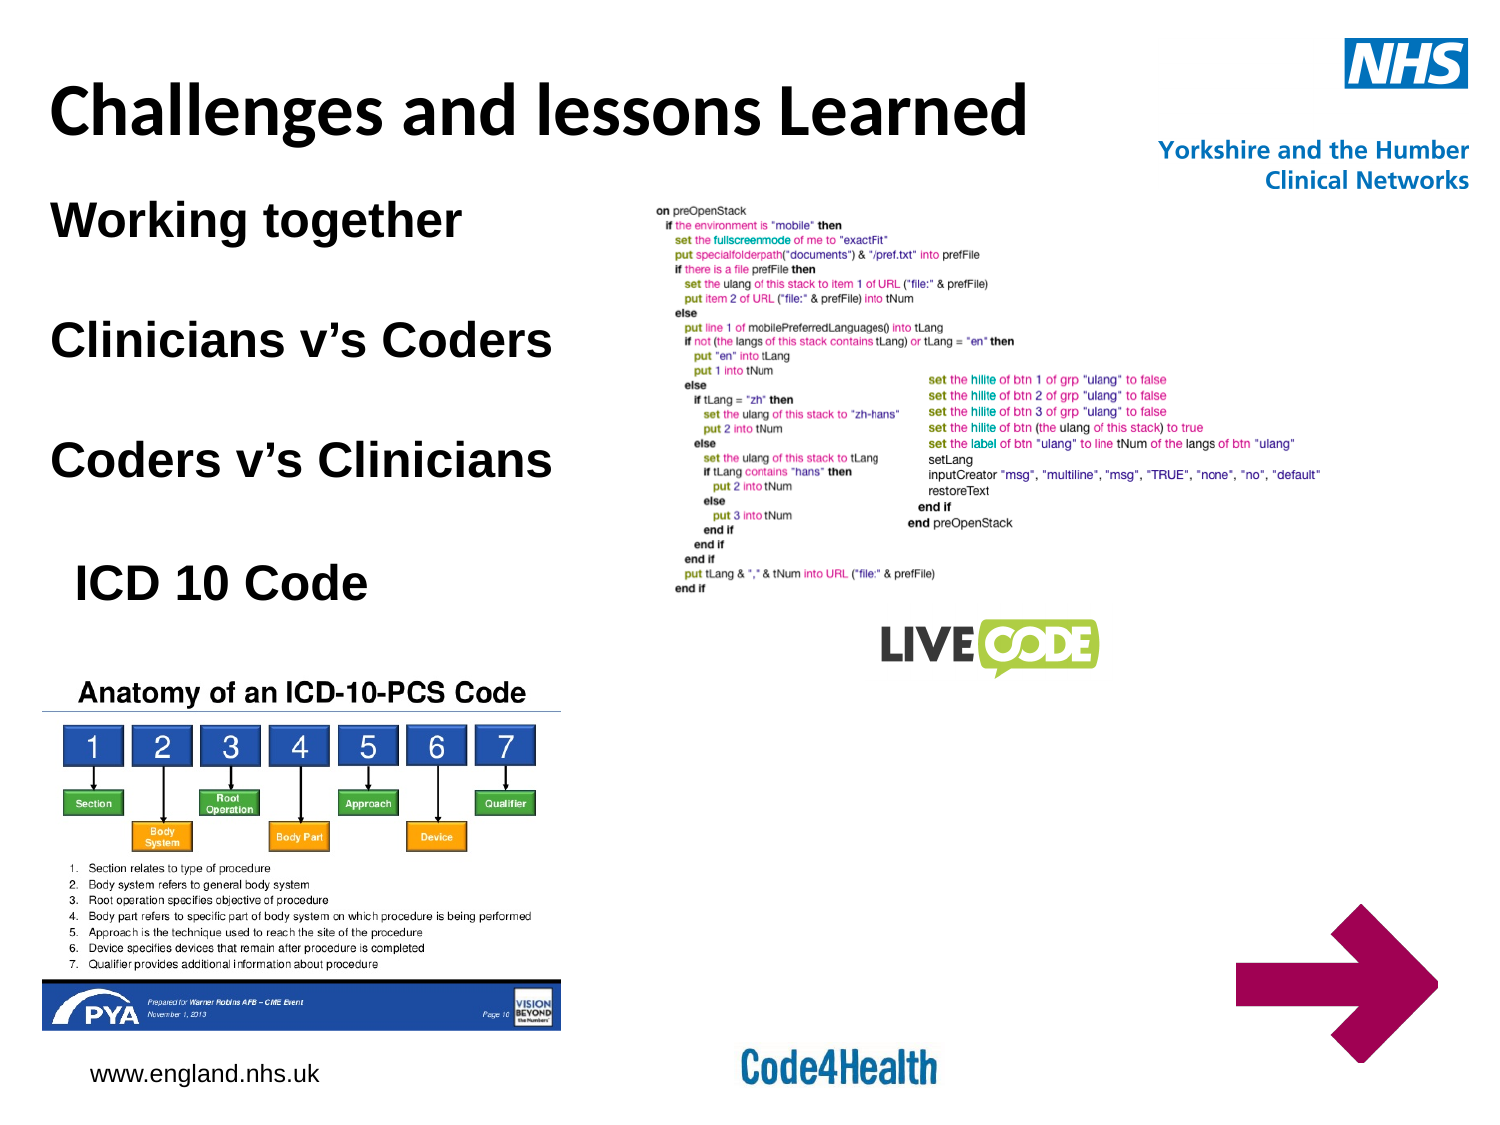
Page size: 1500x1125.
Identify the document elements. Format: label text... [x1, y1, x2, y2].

text_box Working together Clinicians v’s Coders Coders v’s Clinicians [34, 180, 637, 499]
picture [734, 1042, 945, 1090]
picture [865, 603, 1114, 681]
text_box ICD 10 Code [59, 542, 487, 619]
text_box Challenges and lessons Learned [34, 52, 1053, 159]
picture [650, 200, 1329, 602]
picture [42, 641, 562, 1032]
picture [1236, 904, 1438, 1063]
picture [1158, 38, 1469, 189]
